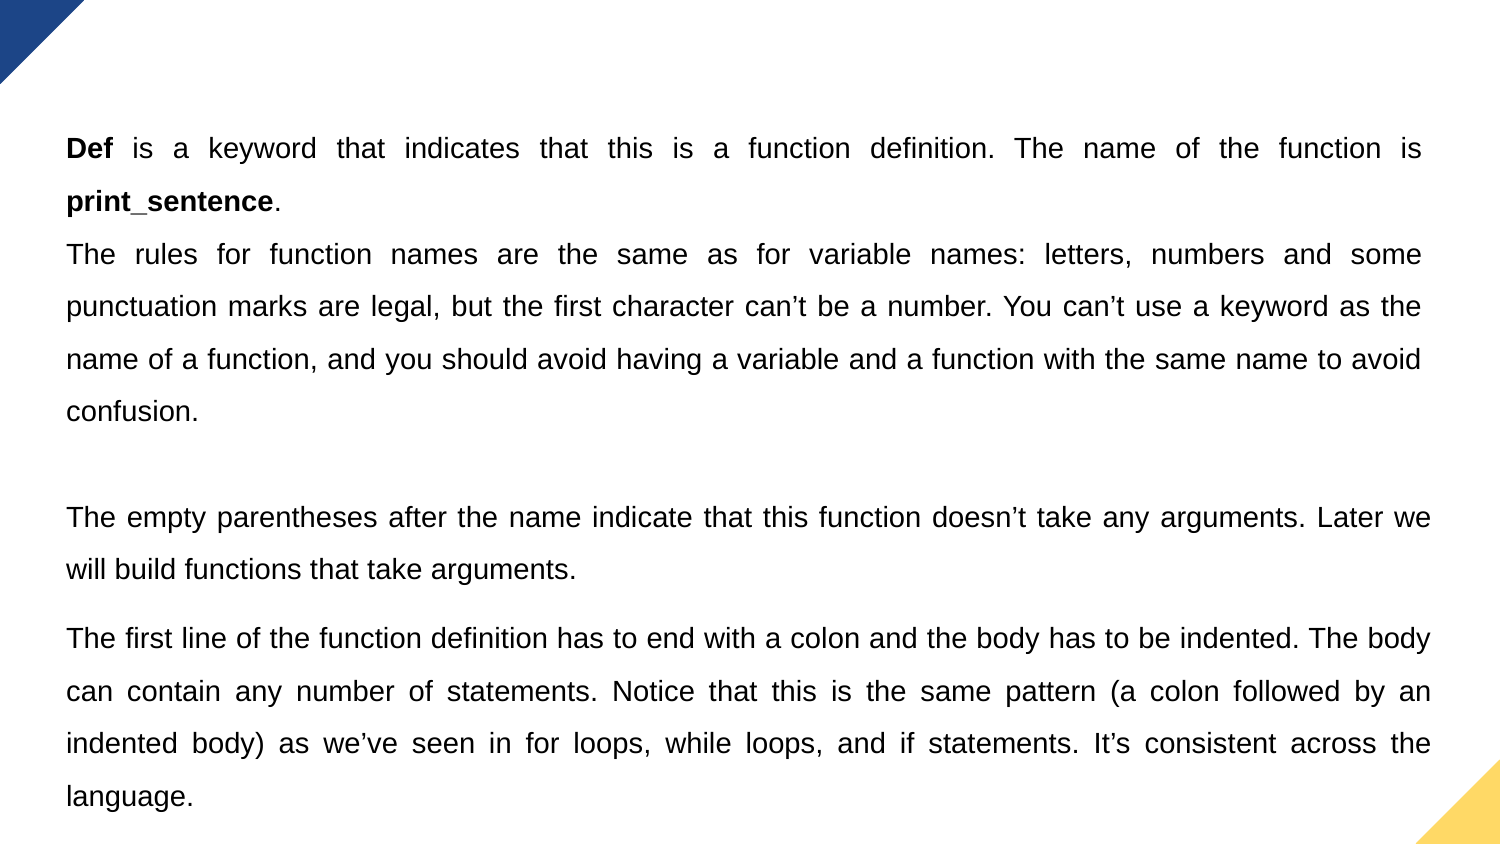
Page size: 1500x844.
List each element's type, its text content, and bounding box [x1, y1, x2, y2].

text_box [0, 0, 84, 84]
text_box [1416, 760, 1500, 844]
list Def is a keyword that indicates that this is a function definition. The name of the function is print_sentence. The rules for function names are the same as for variable names: letters, numbers and some punctuation marks are legal, but the first character can’t be a number. You can’t use a keyword as the name of a function, and you should avoid having a variable and a function with the same name to avoid confusion. The empty parentheses after the name indicate that this function doesn’t take any arguments. Later we will build functions that take arguments. The first line of the function definition has to end with a colon and the body has to be indented. The body can contain any number of statements. Notice that this is the same pattern (a colon followed by an indented body) as we’ve seen in for loops, while loops, and if statements. It’s consistent across the language. [51, 97, 1449, 750]
